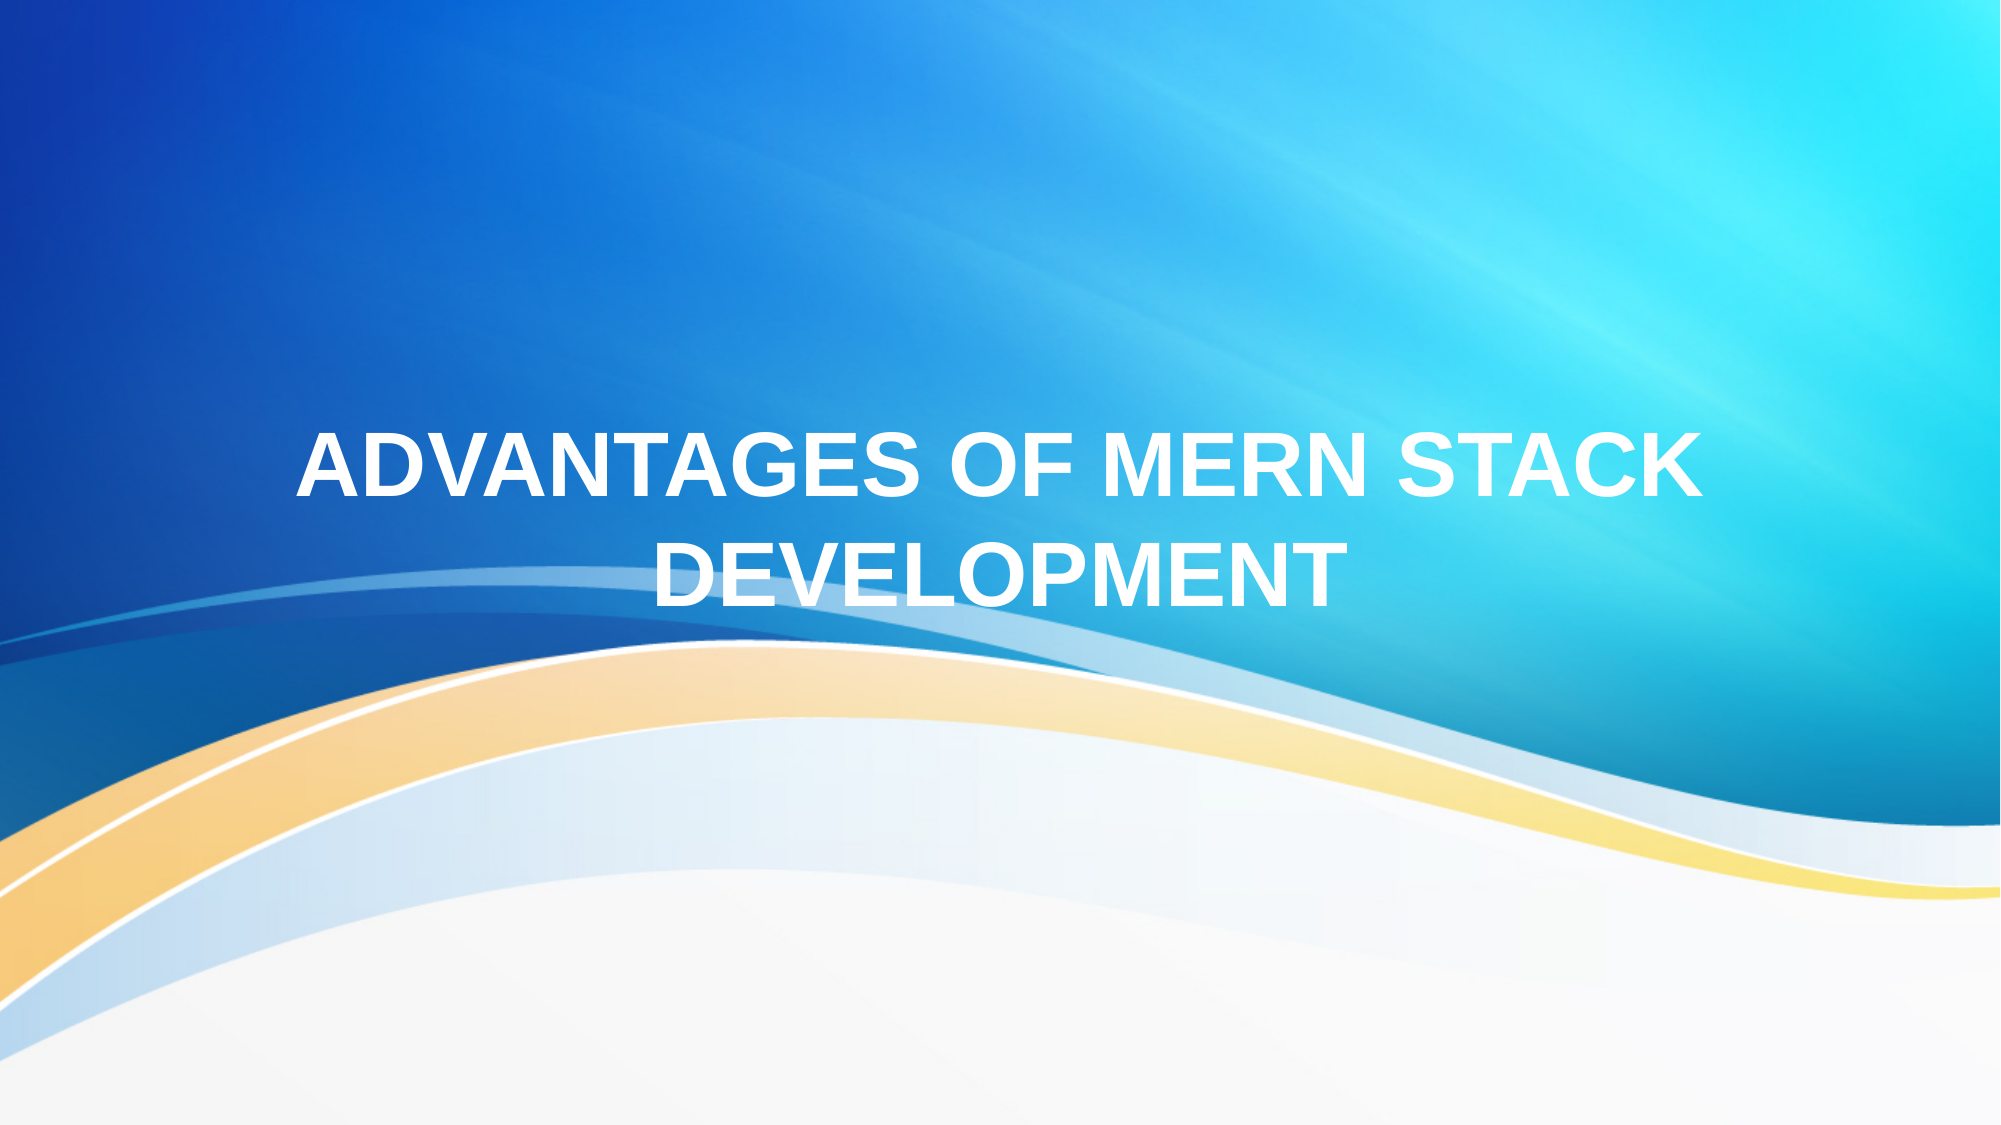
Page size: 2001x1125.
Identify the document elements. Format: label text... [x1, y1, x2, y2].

subtitle ADVANTAGES OF MERN STACK DEVELOPMENT [102, 397, 1900, 686]
picture [0, 0, 2001, 1125]
